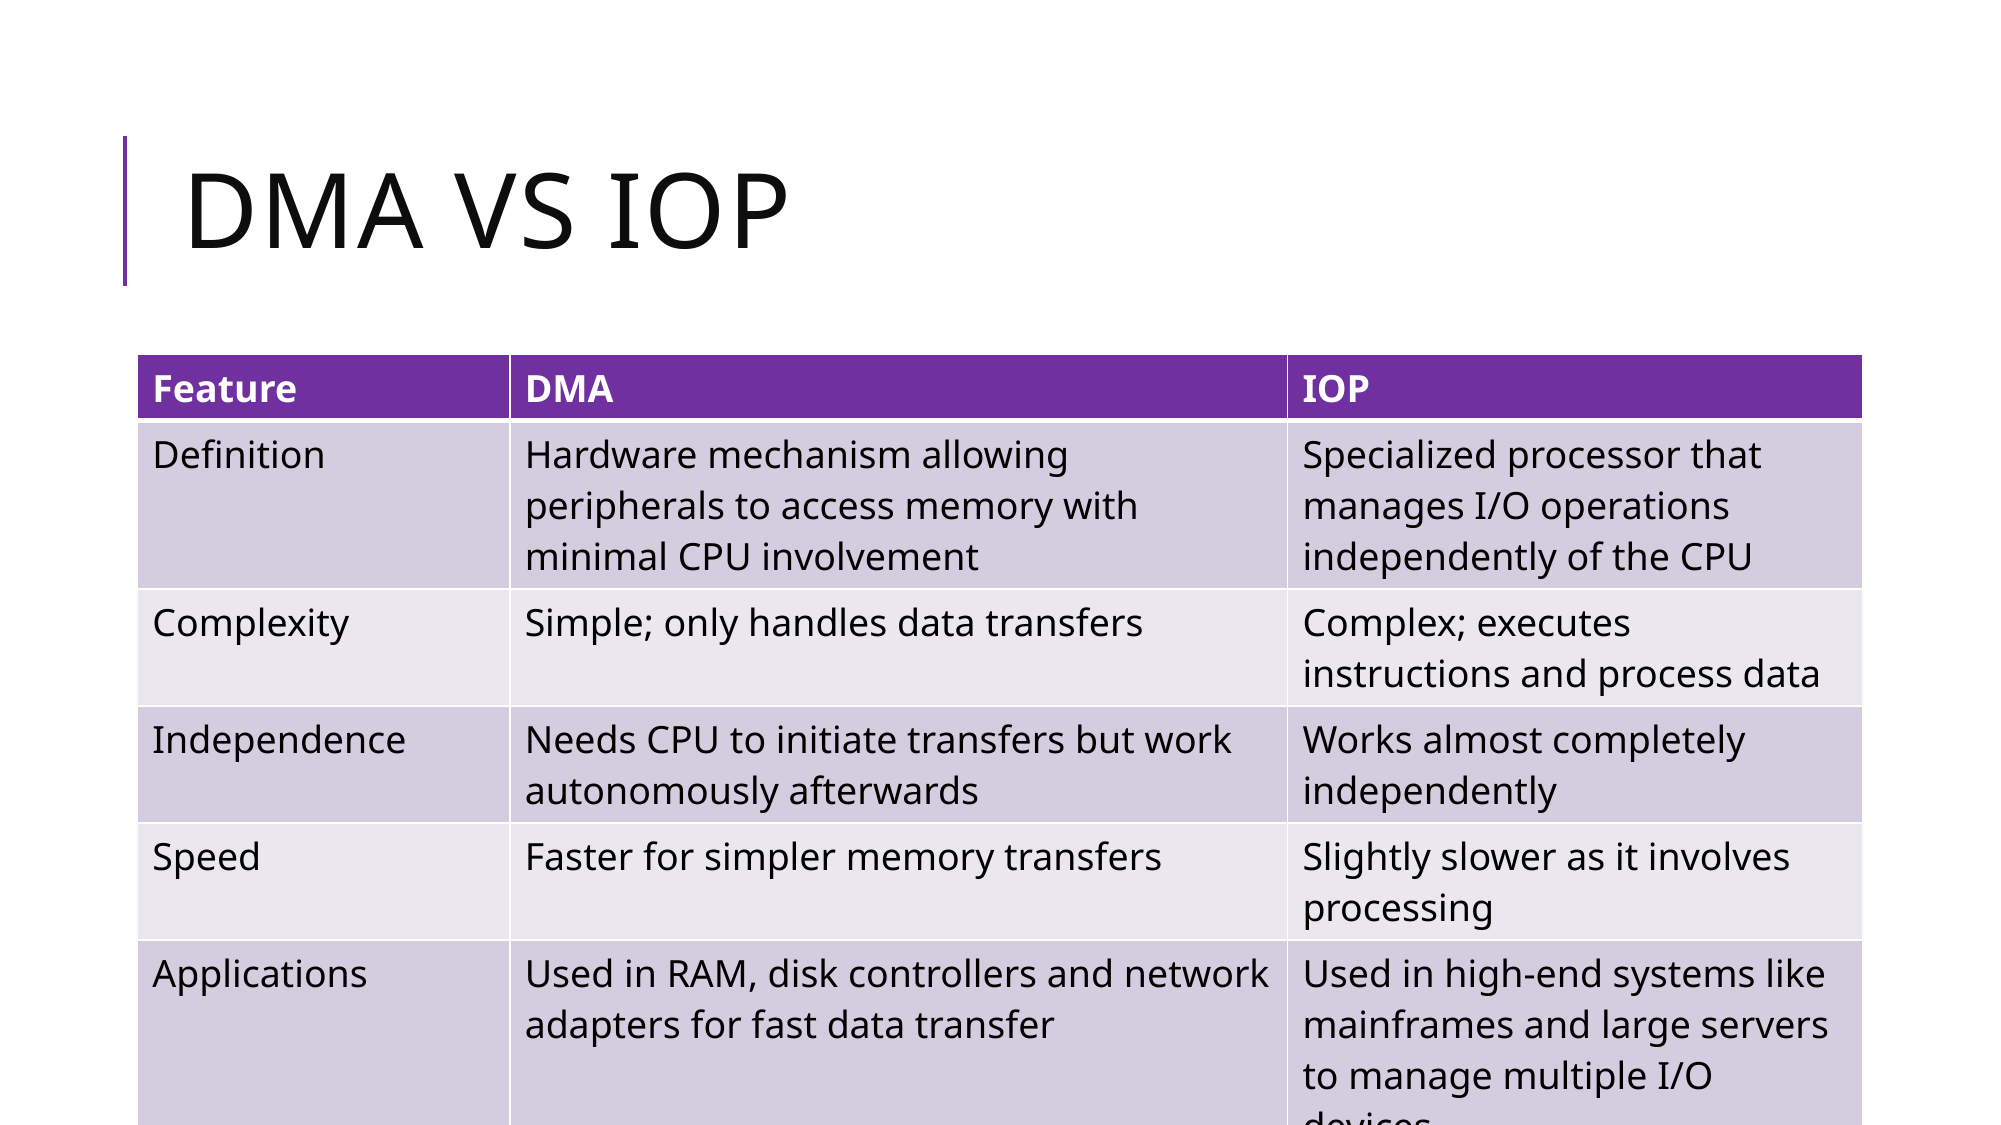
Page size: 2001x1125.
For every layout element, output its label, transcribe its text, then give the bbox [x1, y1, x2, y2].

table_header IOP [1288, 355, 1862, 418]
table_cell Works almost completely independently [1288, 707, 1862, 822]
table_cell Definition [138, 423, 509, 588]
table_cell Complex; executes instructions and process data [1288, 590, 1862, 705]
table_cell Faster for simpler memory transfers [511, 824, 1287, 939]
table_header DMA [511, 355, 1287, 418]
table_cell Simple; only handles data transfers [511, 590, 1287, 705]
table_header Feature [138, 355, 509, 418]
table_cell Needs CPU to initiate transfers but work autonomously afterwards [511, 707, 1287, 822]
table_cell Independence [138, 707, 509, 822]
title DMA vs IOP [168, 96, 1763, 342]
table_cell Used in RAM, disk controllers and network adapters for fast data transfer [511, 941, 1287, 1125]
table_cell Applications [138, 941, 509, 1125]
table_cell Hardware mechanism allowing peripherals to access memory with minimal CPU involvement [511, 423, 1287, 588]
table_cell Slightly slower as it involves processing [1288, 824, 1862, 939]
table_cell Specialized processor that manages I/O operations independently of the CPU [1288, 423, 1862, 588]
table_cell Complexity [138, 590, 509, 705]
table_cell Speed [138, 824, 509, 939]
table_cell Used in high-end systems like mainframes and large servers to manage multiple I/O devices [1288, 941, 1862, 1125]
